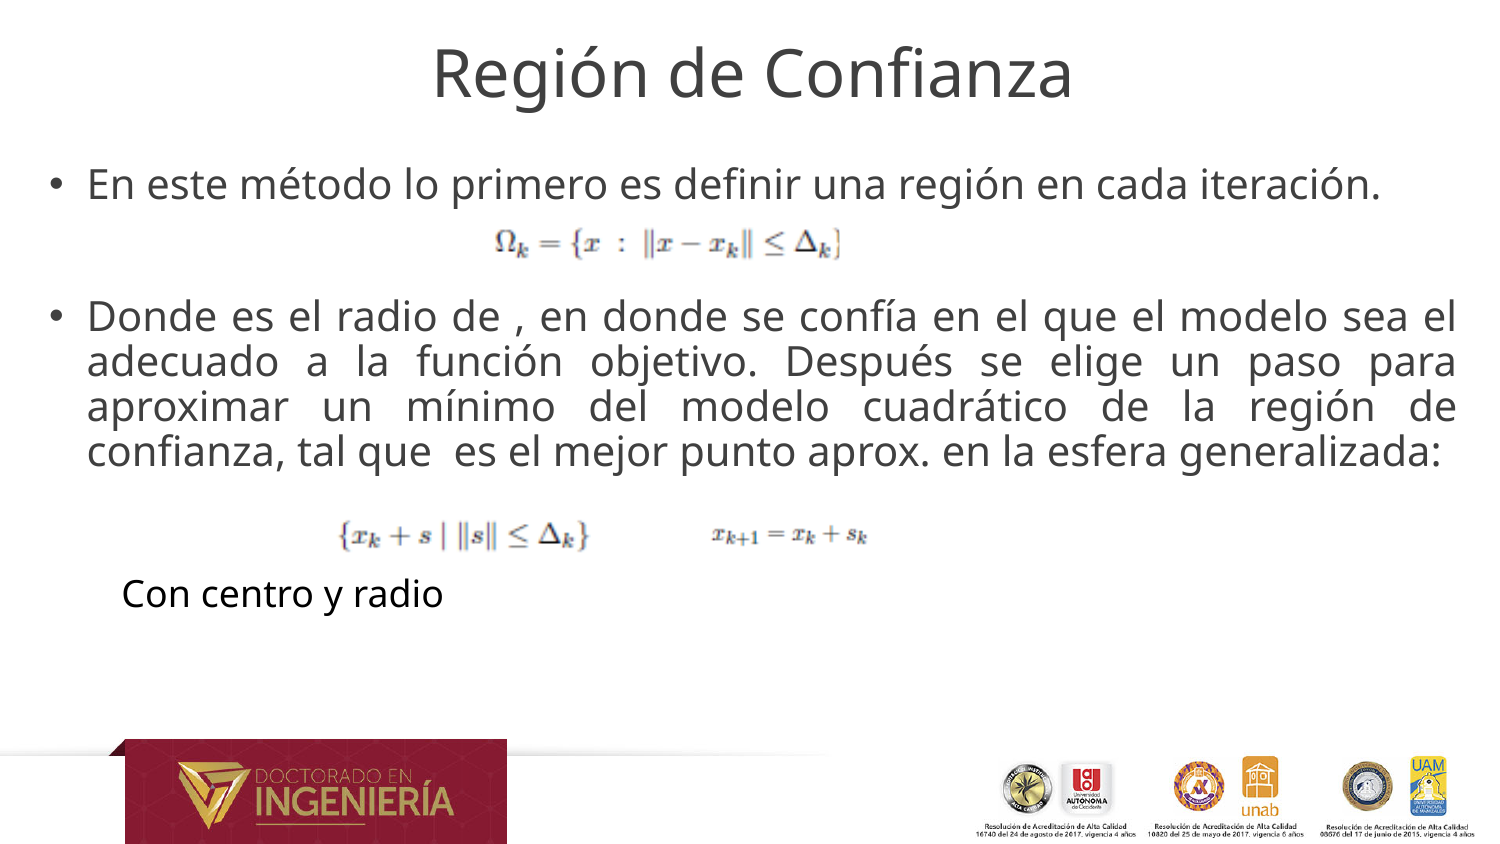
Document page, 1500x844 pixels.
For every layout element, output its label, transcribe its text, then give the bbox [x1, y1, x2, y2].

picture [0, 0, 1500, 844]
title Región de Confianza [34, 15, 1473, 138]
